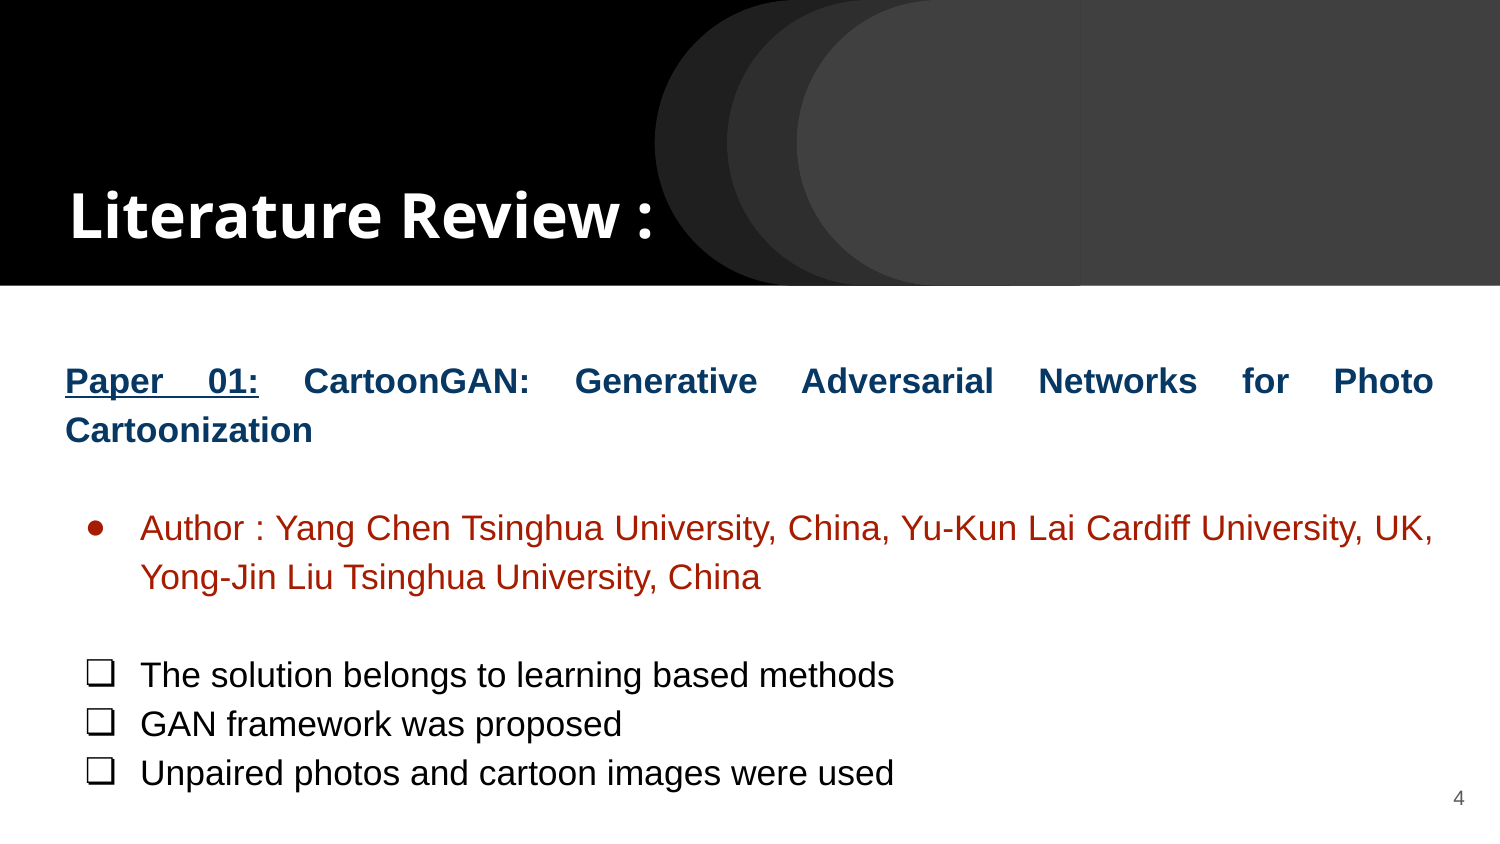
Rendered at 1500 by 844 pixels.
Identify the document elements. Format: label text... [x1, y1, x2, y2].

list Paper 01: CartoonGAN: Generative Adversarial Networks for Photo Cartoonization Author : Yang Chen Tsinghua University, China, Yu-Kun Lai Cardiff University, UK, Yong-Jin Liu Tsinghua University, China The solution belongs to learning based methods GAN framework was proposed Unpaired photos and cartoon images were used [50, 337, 1450, 830]
title Literature Review : [53, 24, 1490, 266]
slide_number 4 [1389, 764, 1480, 830]
